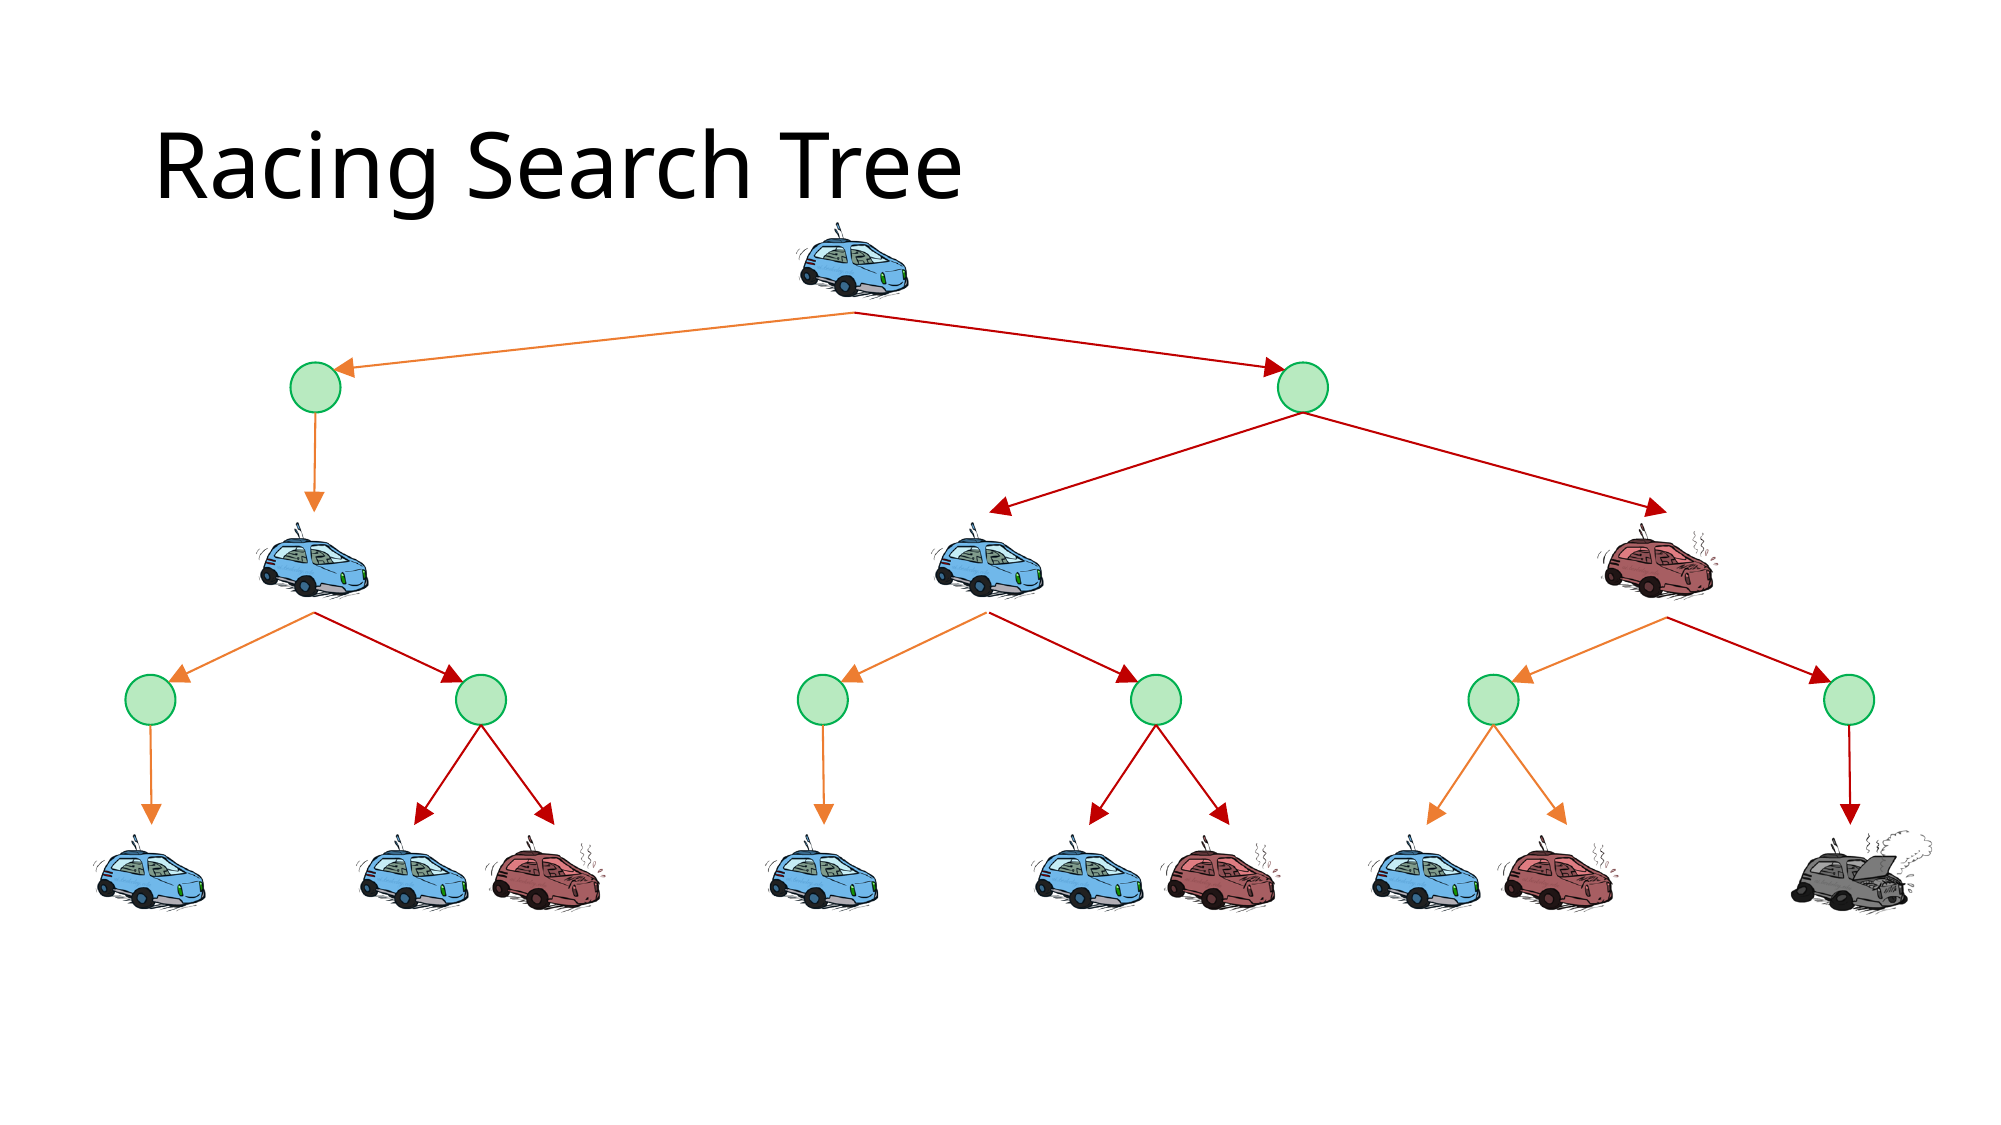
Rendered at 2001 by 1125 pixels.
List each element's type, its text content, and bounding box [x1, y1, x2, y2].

title Racing Search Tree [137, 59, 1863, 212]
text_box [75, 212, 1938, 930]
